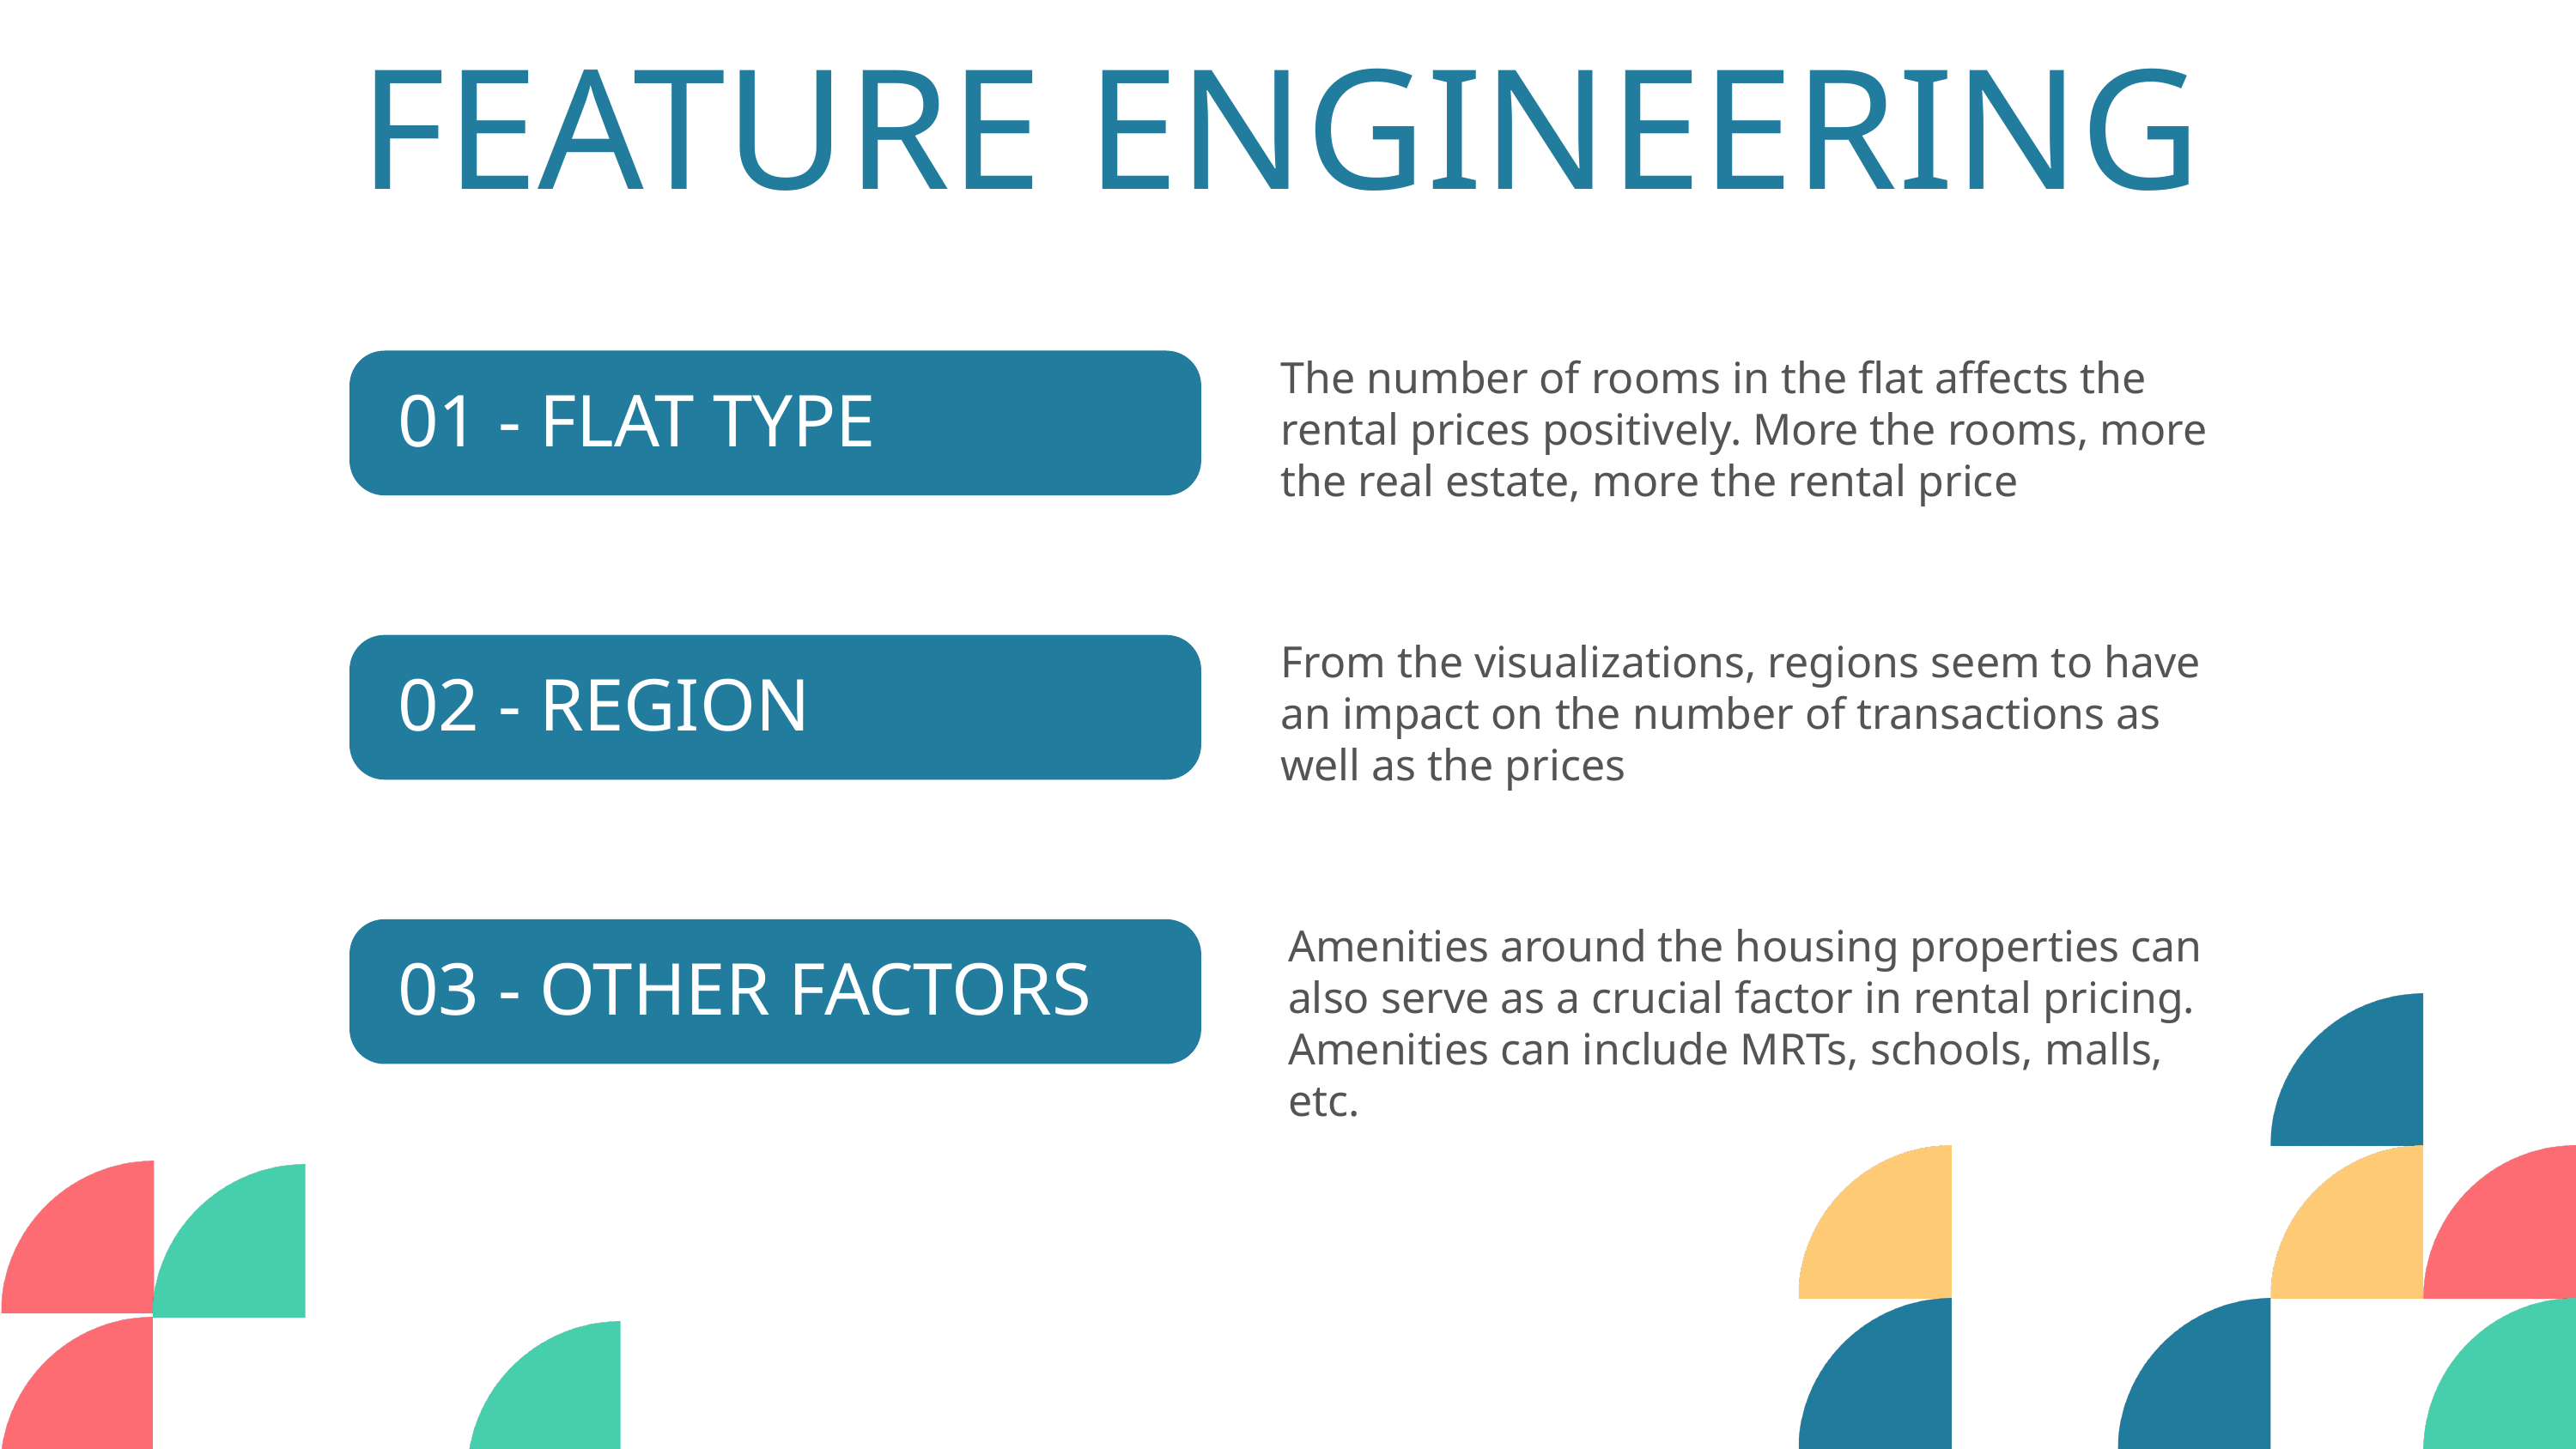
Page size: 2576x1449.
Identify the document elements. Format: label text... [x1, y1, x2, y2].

text_box [2423, 1298, 2576, 1449]
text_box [349, 919, 1202, 1064]
text_box [2270, 1145, 2424, 1299]
text_box [1, 1161, 155, 1314]
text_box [349, 634, 1202, 780]
text_box [0, 1317, 153, 1449]
text_box [2270, 993, 2424, 1145]
text_box [2424, 1145, 2576, 1298]
text_box [152, 1164, 306, 1318]
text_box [349, 350, 1202, 496]
text_box FEATURE ENGINEERING [250, 56, 2312, 223]
text_box The number of rooms in the flat affects the rental prices positively. More the rooms, more the real estate, more the rental price [1280, 350, 2227, 506]
text_box From the visualizations, regions seem to have an impact on the number of transactions as well as the prices [1280, 634, 2227, 790]
text_box [467, 1321, 621, 1449]
text_box [1798, 1145, 1952, 1298]
text_box [2117, 1298, 2271, 1449]
text_box [1798, 1298, 1952, 1449]
text_box Amenities around the housing properties can also serve as a crucial factor in rental pricing. Amenities can include MRTs, schools, malls, etc. [1287, 919, 2234, 1125]
